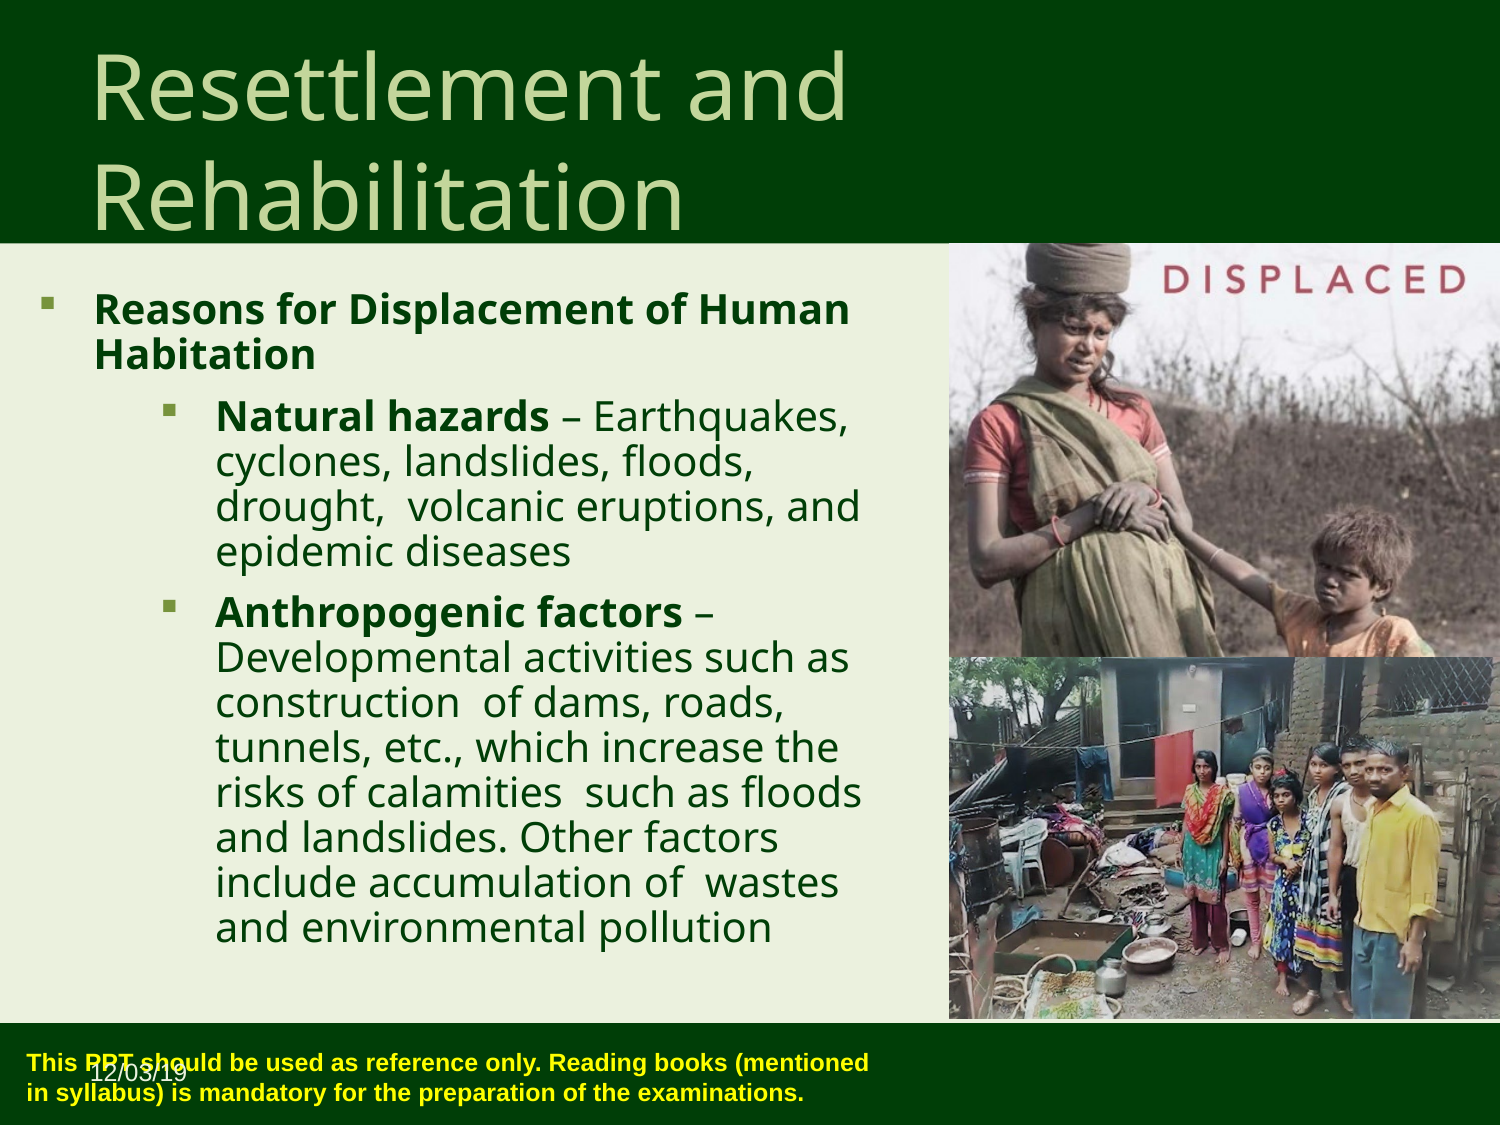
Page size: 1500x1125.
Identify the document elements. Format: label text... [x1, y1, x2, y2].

picture [948, 242, 1500, 1020]
text_box Resettlement and Rehabilitation [74, 45, 1425, 233]
text_box 12/03/19 [75, 1042, 425, 1103]
text_box Reasons for Displacement of Human Habitation Natural hazards – Earthquakes, cyclones, landslides, floods, drought, volcanic eruptions, and epidemic diseases Anthropogenic factors – Developmental activities such as construction of dams, roads, tunnels, etc., which increase the risks of calamities such as floods and landslides. Other factors include accumulation of wastes and environmental pollution [23, 281, 926, 1020]
